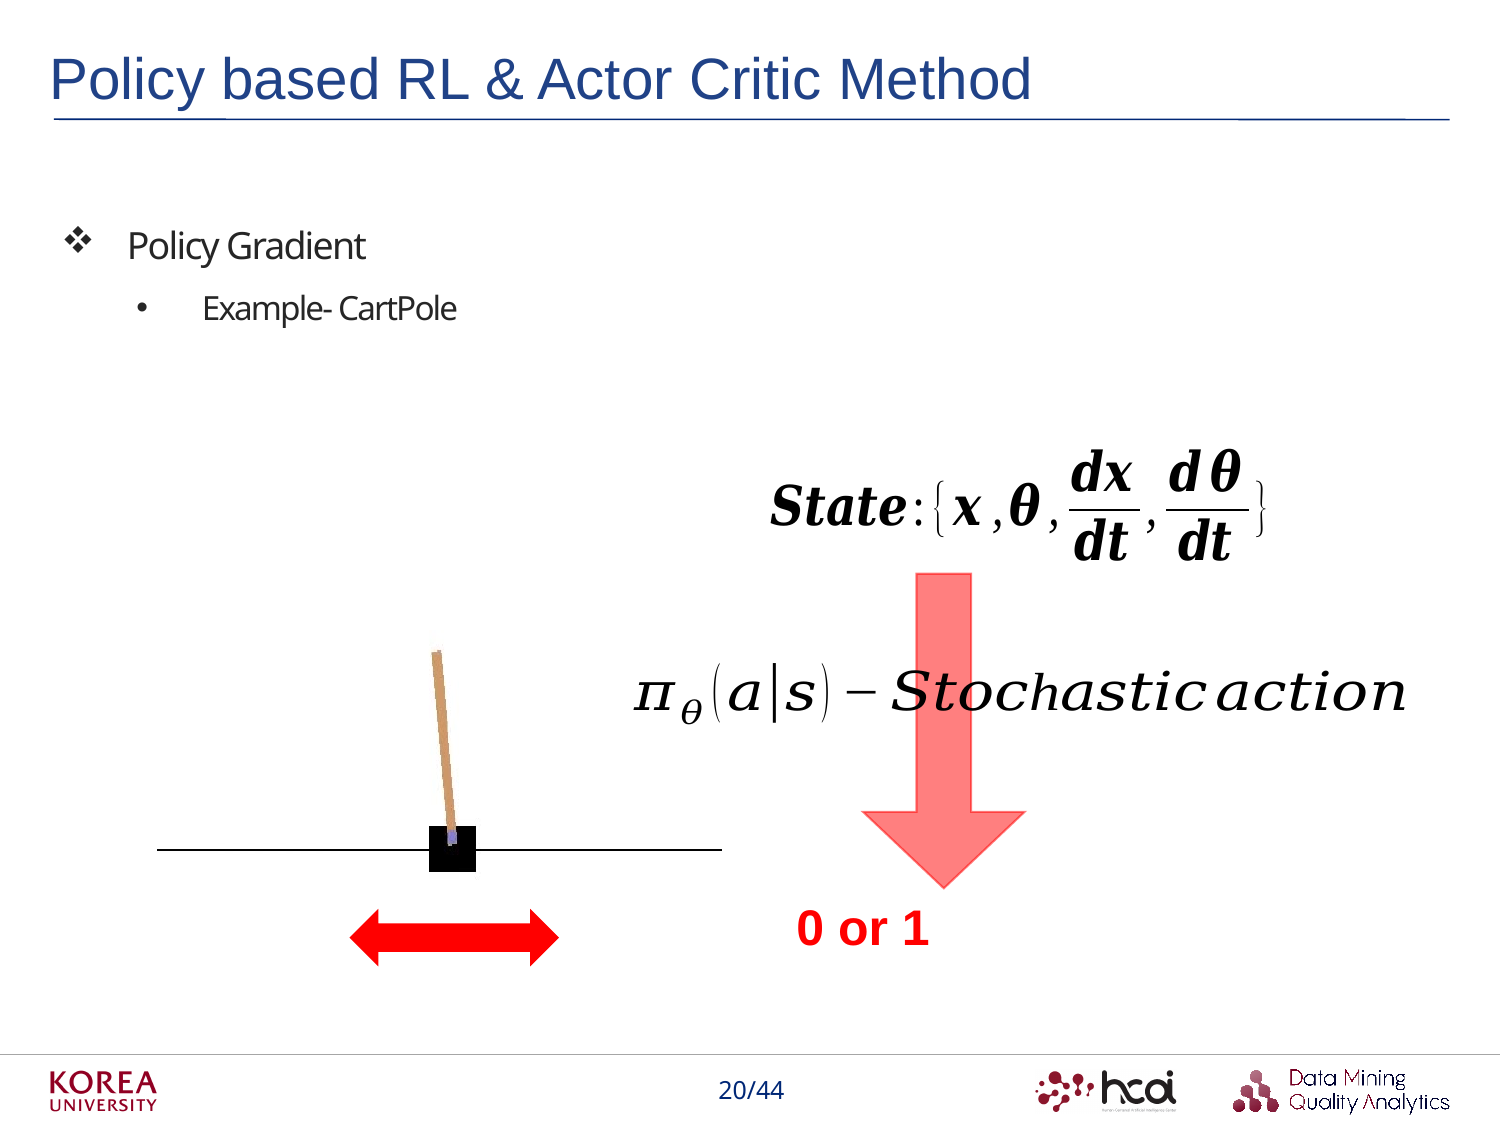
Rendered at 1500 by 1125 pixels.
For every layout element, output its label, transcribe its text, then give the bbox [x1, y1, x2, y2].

text_box Policy Gradient Example- CartPole [46, 192, 1454, 335]
text_box [860, 572, 1028, 890]
text_box Policy based RL & Actor Critic Method [35, 33, 1275, 119]
picture [157, 380, 722, 1006]
picture [1035, 1069, 1177, 1114]
picture [49, 1070, 157, 1113]
picture [1231, 1068, 1450, 1115]
